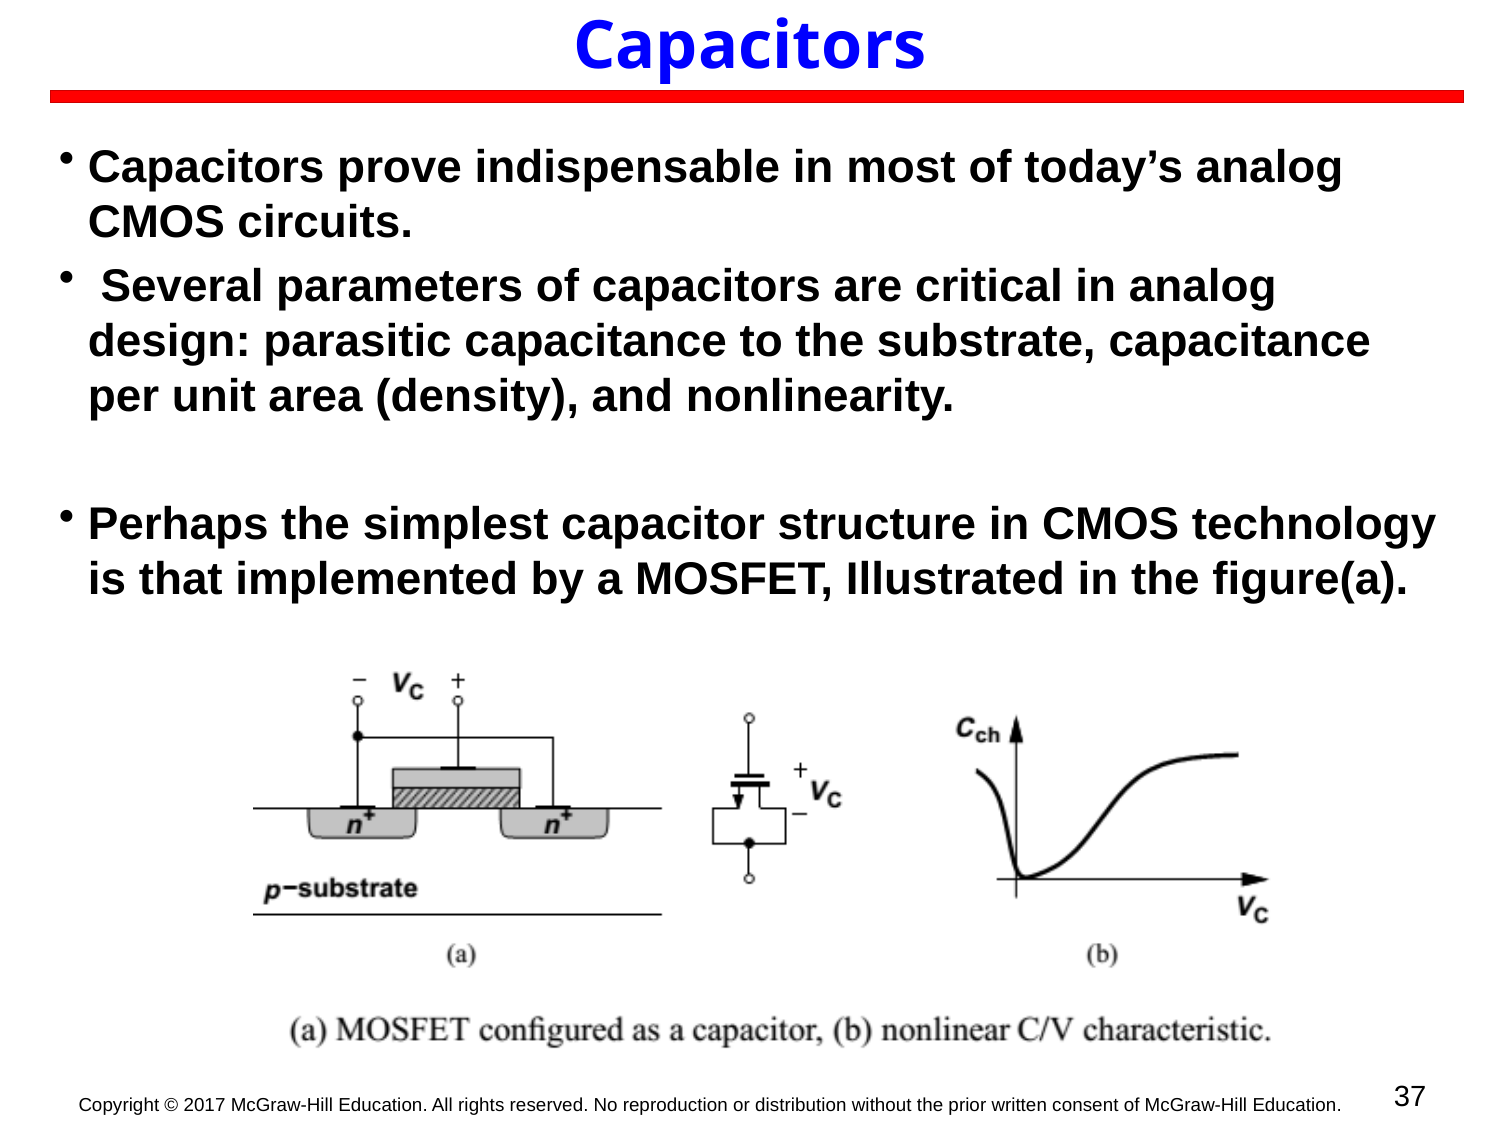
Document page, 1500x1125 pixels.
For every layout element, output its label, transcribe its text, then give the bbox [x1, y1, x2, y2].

slide_number 37 [1341, 1069, 1479, 1120]
text_box Capacitors prove indispensable in most of today’s analog CMOS circuits. Several parameters of capacitors are critical in analog design: parasitic capacitance to the substrate, capacitance per unit area (density), and nonlinearity. Perhaps the simplest capacitor structure in CMOS technology is that implemented by a MOSFET, Illustrated in the figure(a). [43, 129, 1456, 634]
picture [253, 657, 1280, 1050]
title Capacitors [74, 0, 1426, 89]
